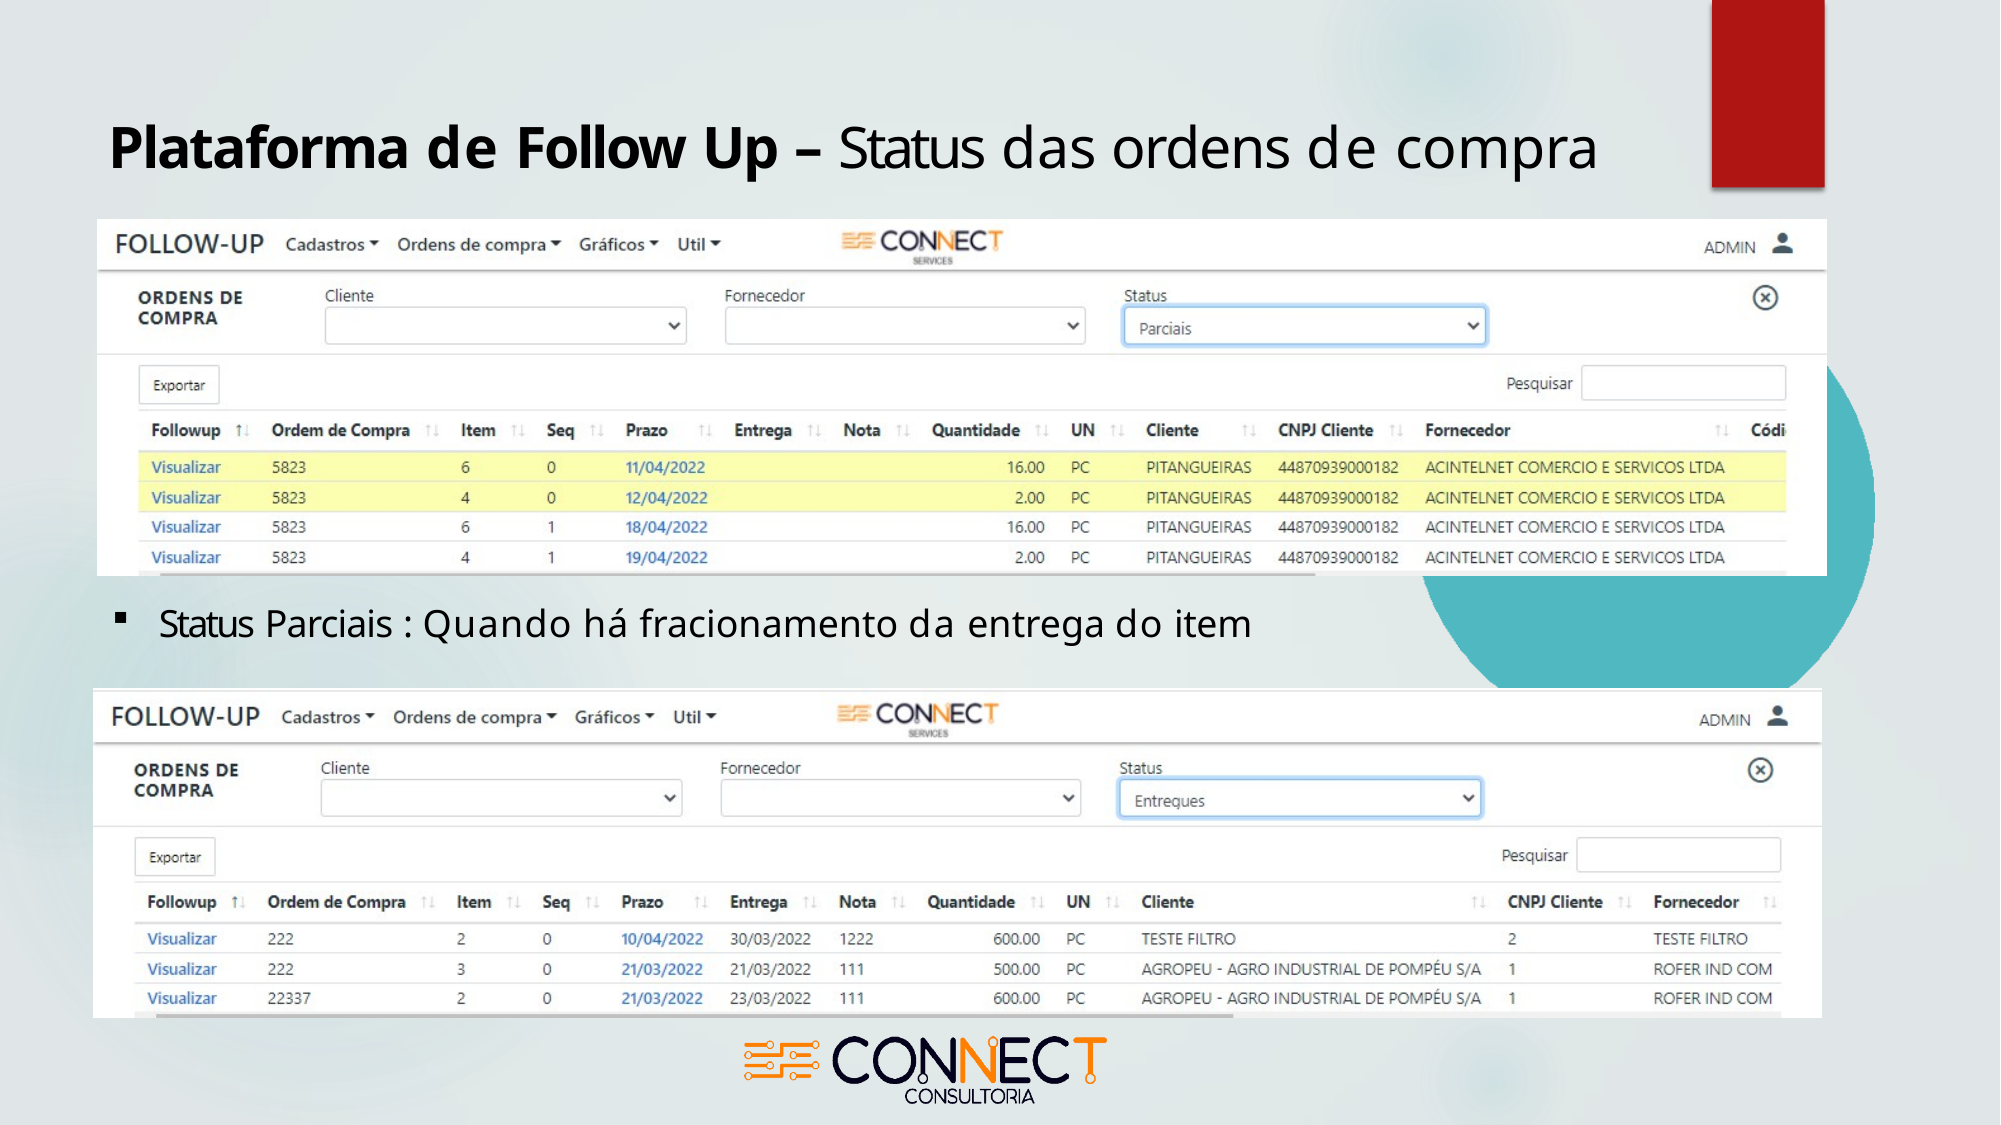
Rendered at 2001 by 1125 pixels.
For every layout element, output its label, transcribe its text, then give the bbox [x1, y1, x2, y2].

text_box Status Parciais : Quando há fracionamento da entrega do item [109, 598, 1316, 646]
picture [0, 0, 2000, 1125]
title Plataforma de Follow Up – Status das ordens de compra [106, 109, 1688, 218]
